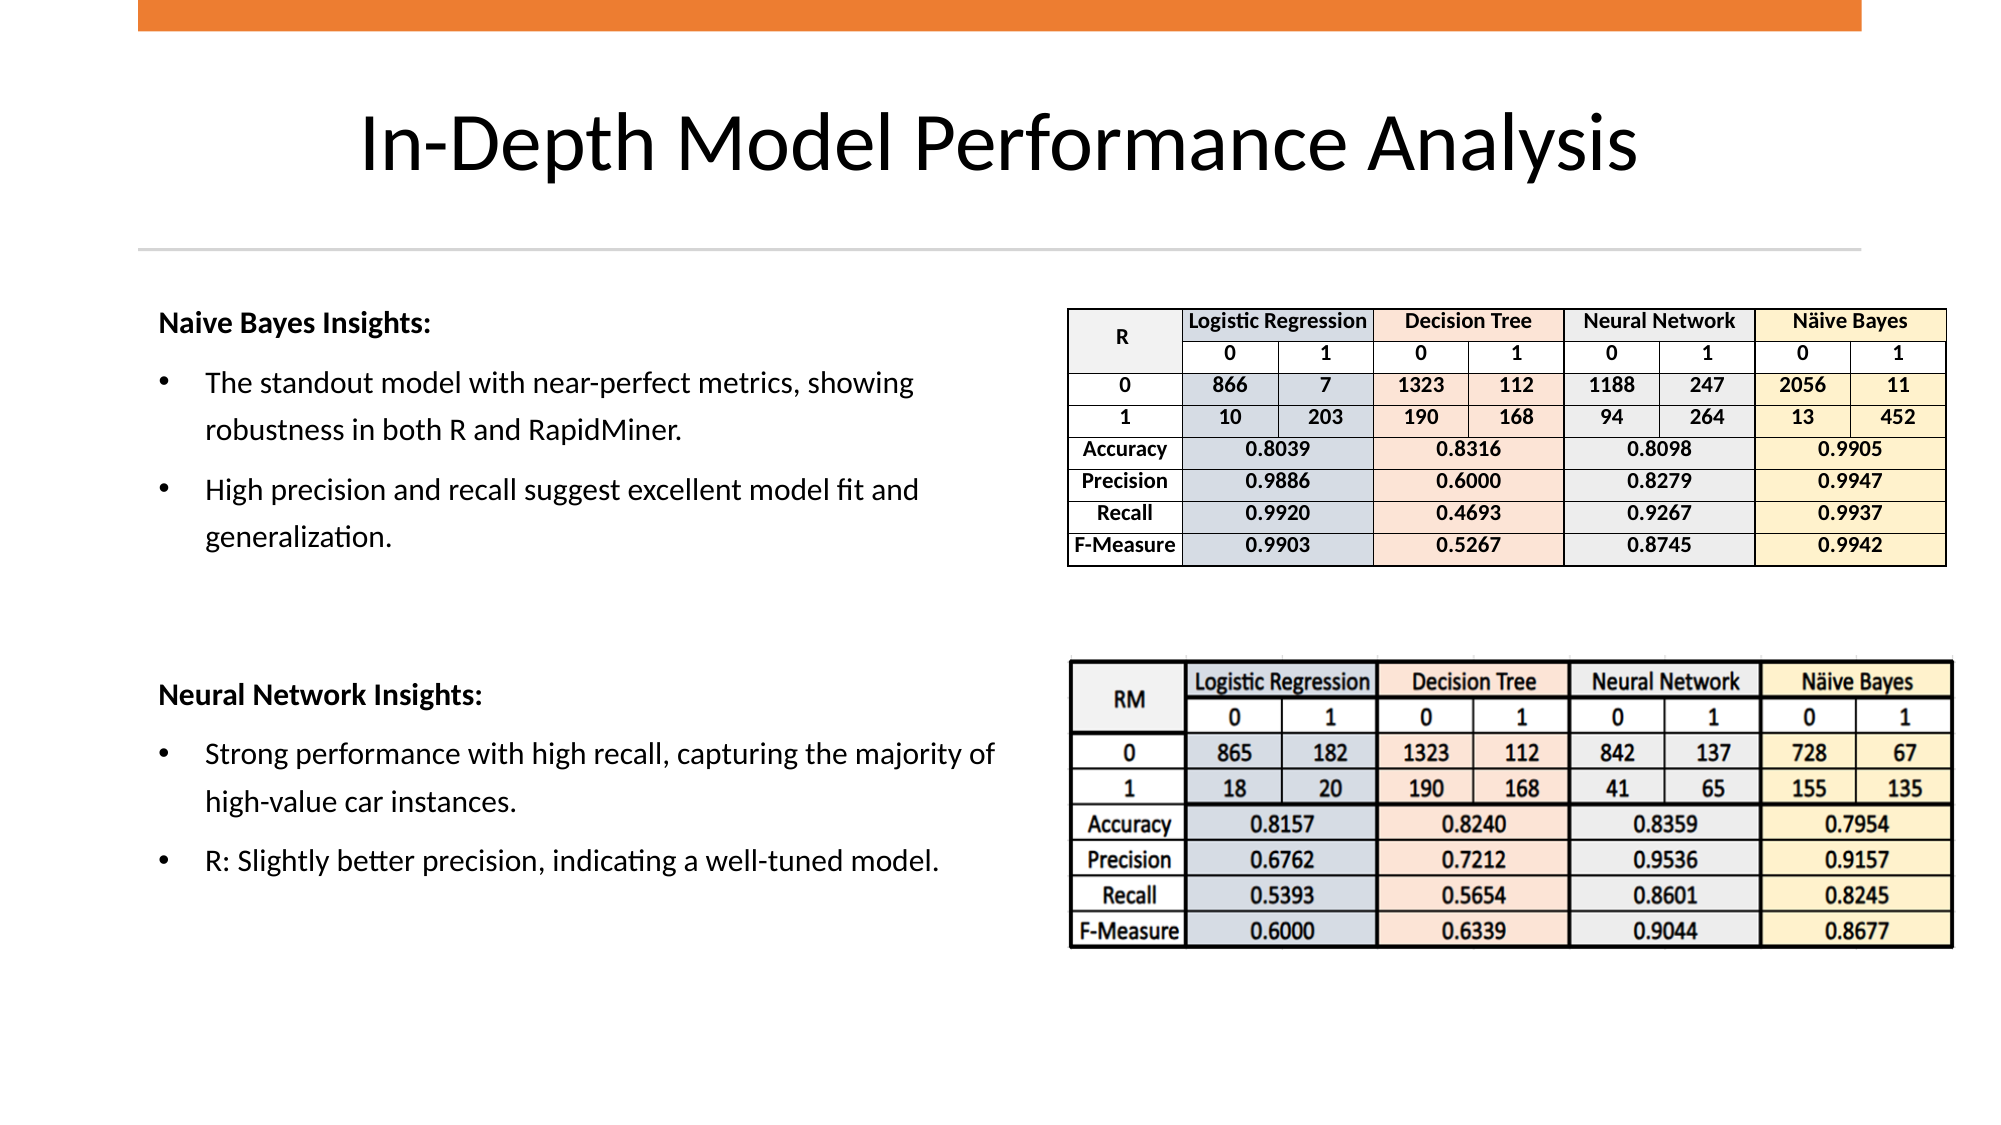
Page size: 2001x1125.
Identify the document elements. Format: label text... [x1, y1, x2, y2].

table_cell 112 [1469, 374, 1563, 405]
table_cell Recall [1069, 502, 1182, 533]
table_cell 0.9267 [1565, 502, 1754, 533]
table_cell 1 [1851, 342, 1945, 373]
table_cell F-Measure [1069, 534, 1182, 565]
text_box [0, 0, 2000, 1125]
table_cell 0 [1069, 374, 1182, 405]
table_cell 13 [1756, 406, 1850, 437]
table_cell 203 [1279, 406, 1373, 437]
table_cell 1 [1660, 342, 1754, 373]
table_cell 866 [1183, 374, 1278, 405]
table_cell 94 [1565, 406, 1659, 437]
table_cell 0.8098 [1565, 438, 1754, 469]
table_cell 0.9937 [1756, 502, 1945, 533]
table_cell 1 [1279, 342, 1373, 373]
table_cell 0.8745 [1565, 534, 1754, 565]
text_box [137, 0, 1863, 32]
table_cell 452 [1851, 406, 1945, 437]
table_cell 0.9942 [1756, 534, 1945, 565]
table_cell 0.9903 [1183, 534, 1373, 565]
table_cell 1 [1469, 342, 1563, 373]
table_cell Precision [1069, 470, 1182, 501]
table_header R [1069, 310, 1182, 373]
table_cell 0.9920 [1183, 502, 1373, 533]
table_cell 10 [1183, 406, 1278, 437]
table_cell 168 [1469, 406, 1563, 437]
table_header Neural Network [1565, 310, 1754, 341]
table_header Näive Bayes [1756, 310, 1946, 341]
table_cell 264 [1660, 406, 1754, 437]
table_cell 0.8316 [1374, 438, 1563, 469]
table_cell 0 [1756, 342, 1850, 373]
table_cell 11 [1851, 374, 1945, 405]
table_cell 0.8039 [1183, 438, 1373, 469]
table_header Logistic Regression [1183, 310, 1373, 341]
table_cell 0.9947 [1756, 470, 1945, 501]
table_cell 0.8279 [1565, 470, 1754, 501]
table_cell 0.9886 [1183, 470, 1373, 501]
table_cell 0 [1565, 342, 1659, 373]
table_cell 1323 [1374, 374, 1468, 405]
table_cell 0.6000 [1374, 470, 1563, 501]
table_cell 1 [1069, 406, 1182, 437]
table_cell 2056 [1756, 374, 1850, 405]
text_box [137, 247, 1863, 252]
table_cell 0 [1374, 342, 1468, 373]
table_cell Accuracy [1069, 438, 1182, 469]
table_header Decision Tree [1374, 310, 1563, 341]
table_cell 0.4693 [1374, 502, 1563, 533]
text_box Naive Bayes Insights: The standout model with near-perfect metrics, showing robustness in both R and RapidMiner. High precision and recall suggest excellent model fit and generalization. [143, 284, 1056, 617]
text_box Neural Network Insights: Strong performance with high recall, capturing the majority of high-value car instances. R: Slightly better precision, indicating a well-tuned model. [143, 656, 1056, 886]
table_cell 190 [1374, 406, 1468, 437]
table_cell 7 [1279, 374, 1373, 405]
title In-Depth Model Performance Analysis [138, 54, 1862, 232]
table_cell 0.9905 [1756, 438, 1945, 469]
table_cell 247 [1660, 374, 1754, 405]
table_cell 0 [1183, 342, 1278, 373]
table_cell 0.5267 [1374, 534, 1563, 565]
picture [1067, 655, 1956, 950]
table_cell 1188 [1565, 374, 1659, 405]
